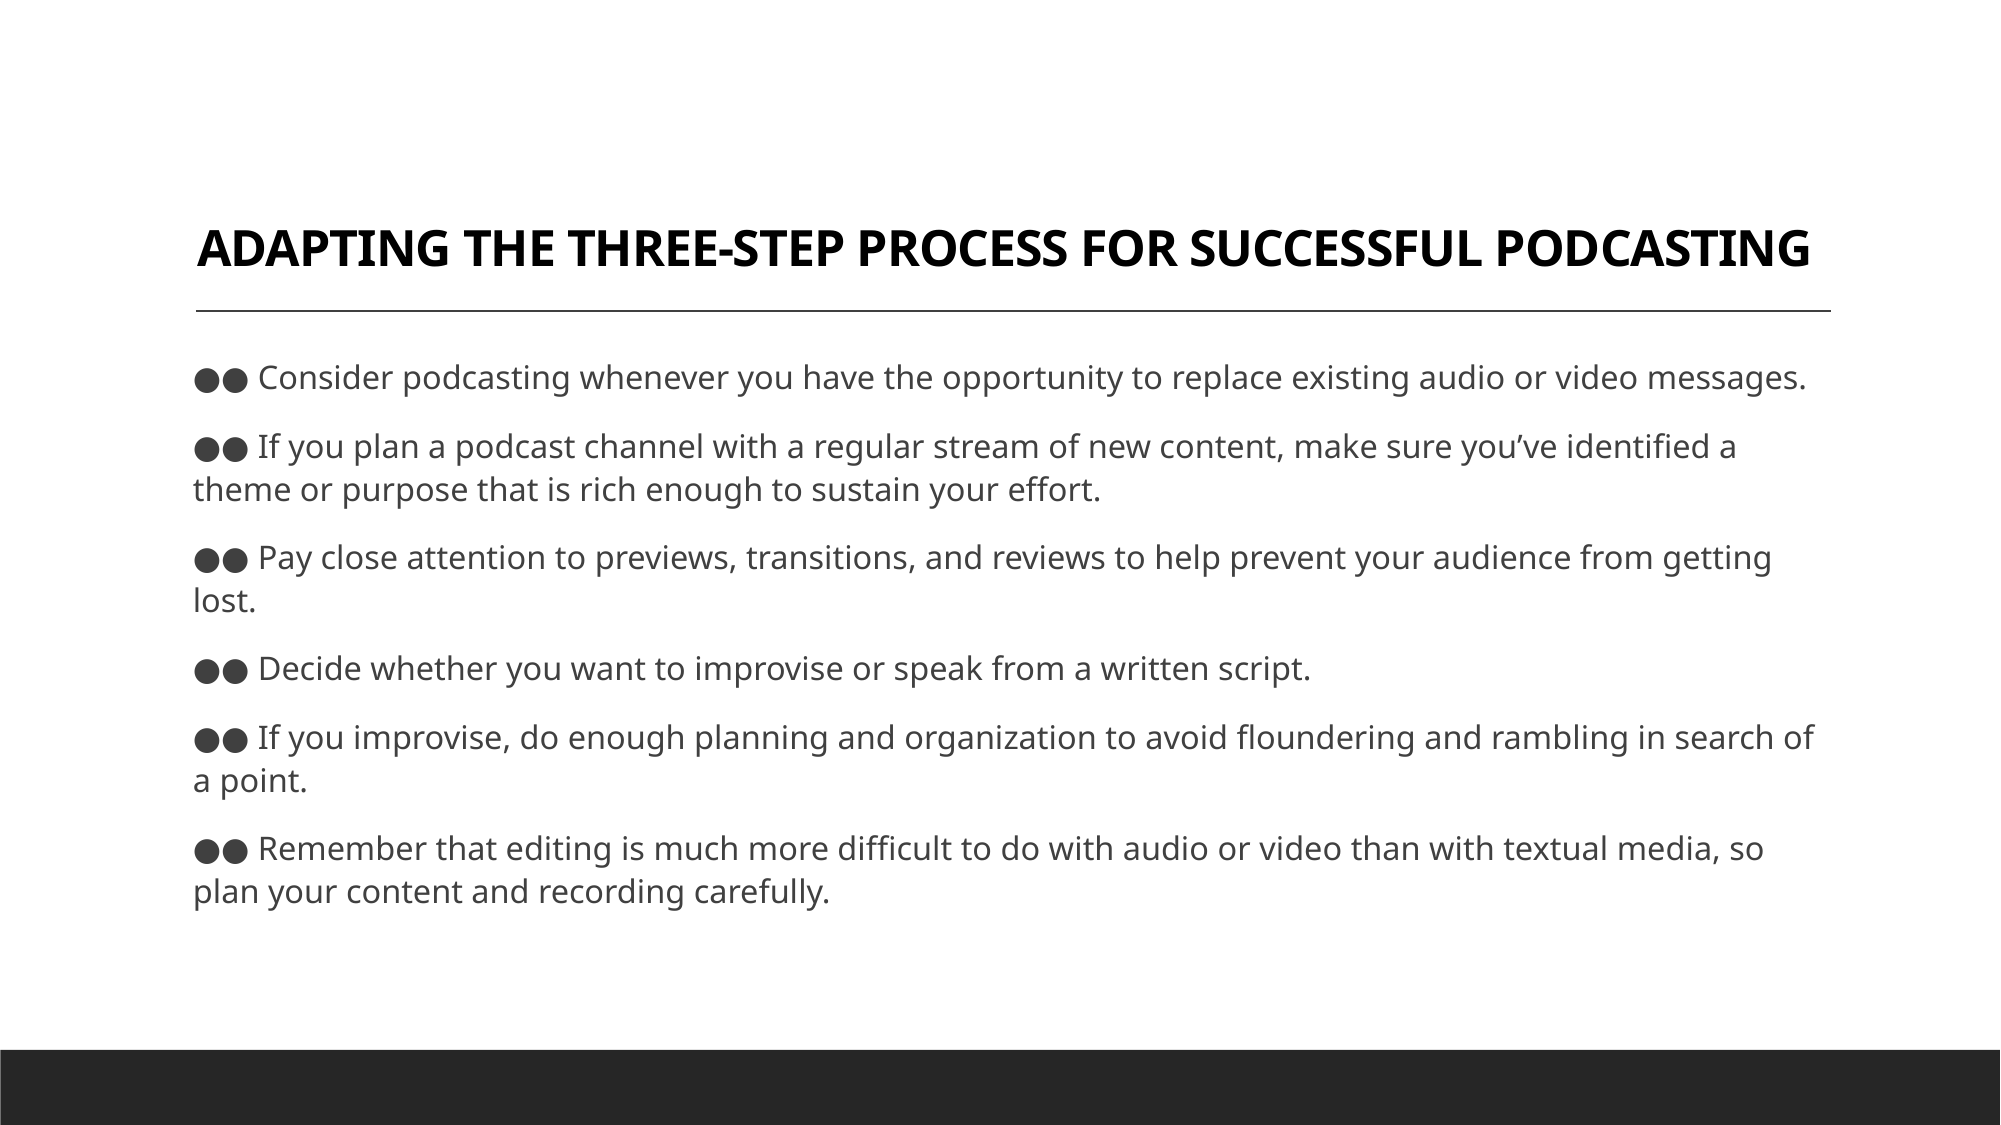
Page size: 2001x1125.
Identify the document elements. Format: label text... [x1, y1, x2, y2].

list ●● Consider podcasting whenever you have the opportunity to replace existing audio or video messages. ●● If you plan a podcast channel with a regular stream of new content, make sure you’ve identified a theme or purpose that is rich enough to sustain your effort. ●● Pay close attention to previews, transitions, and reviews to help prevent your audience from getting lost. ●● Decide whether you want to improvise or speak from a written script. ●● If you improvise, do enough planning and organization to avoid floundering and rambling in search of a point. ●● Remember that editing is much more difficult to do with audio or video than with textual media, so plan your content and recording carefully. [180, 345, 1830, 963]
title ADAPTING THE THREE-STEP PROCESS FOR SUCCESSFUL PODCASTING [180, 47, 1830, 285]
